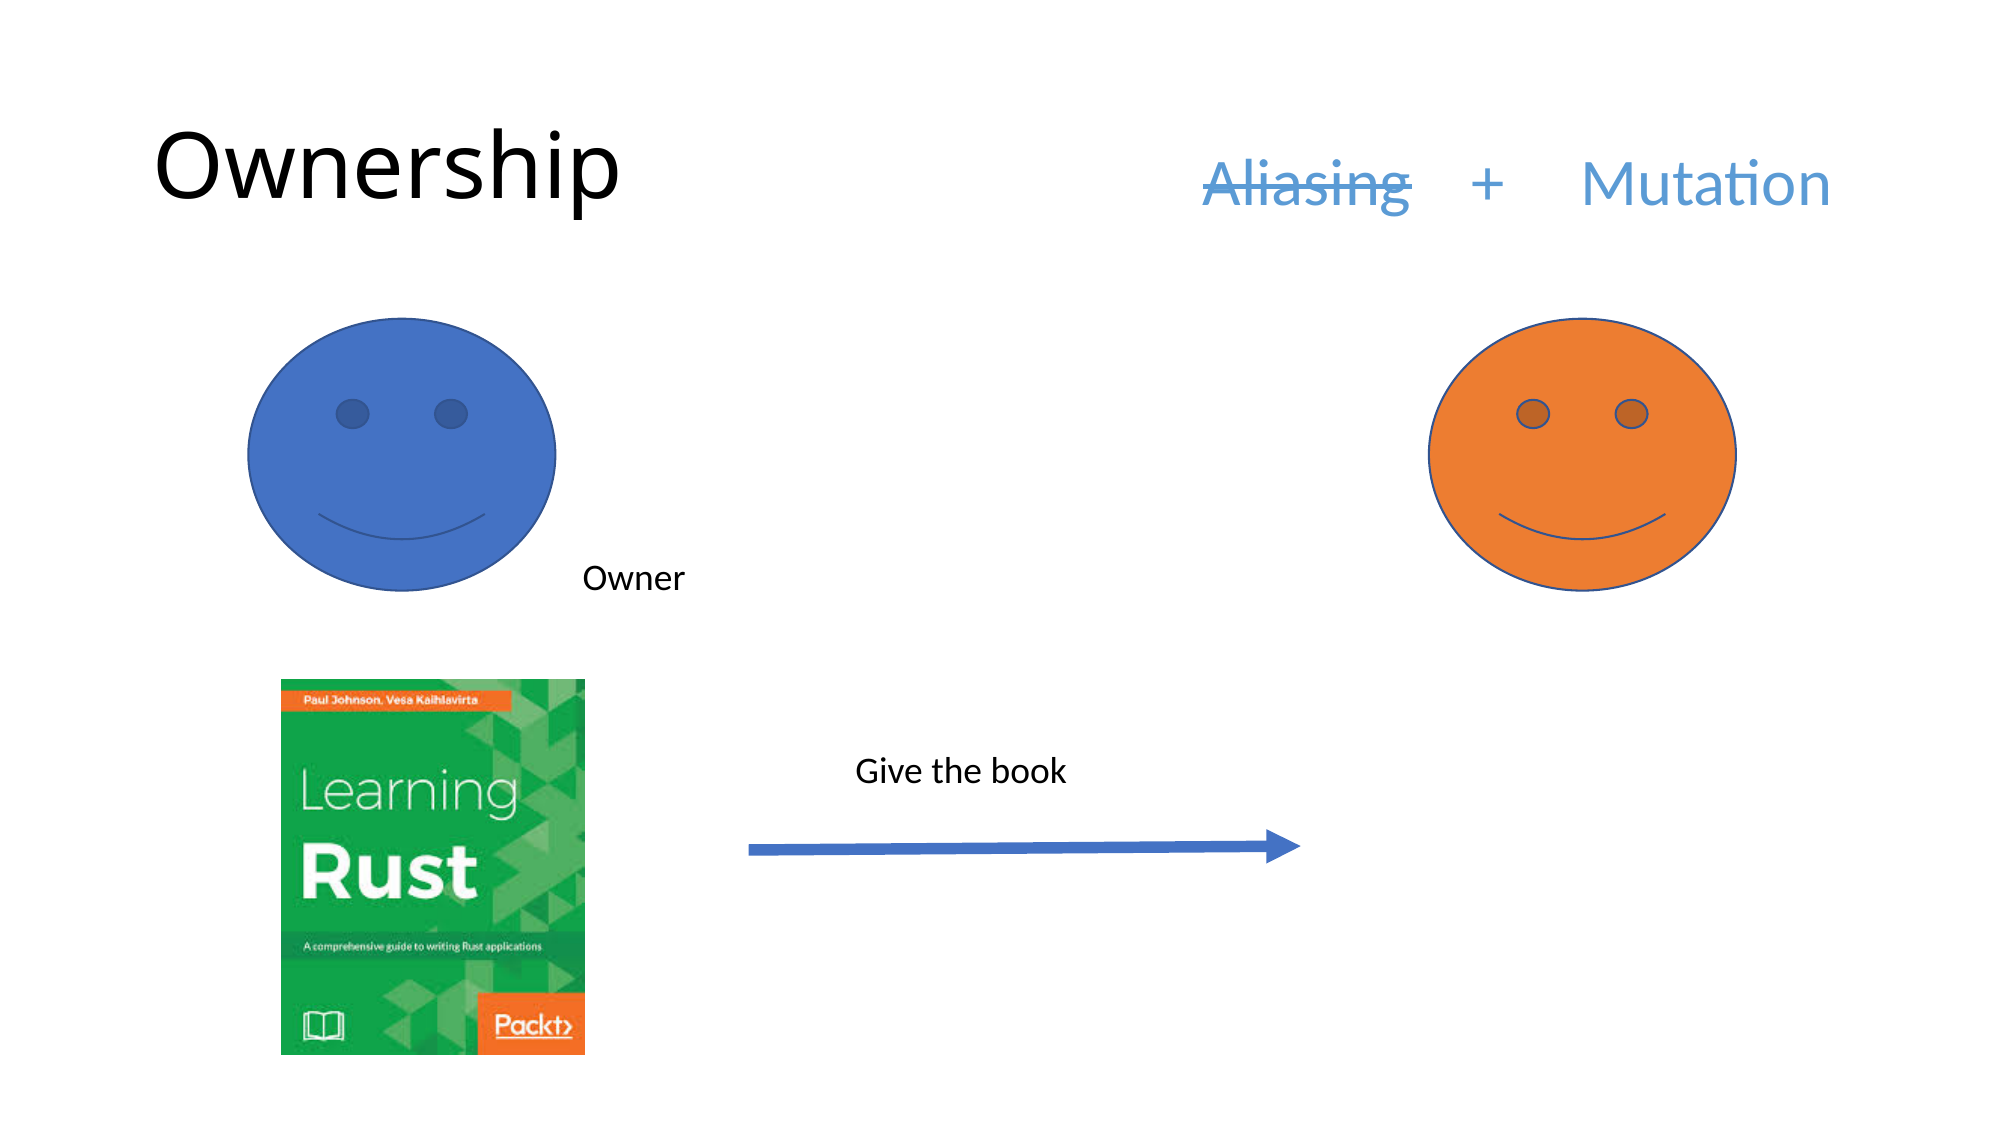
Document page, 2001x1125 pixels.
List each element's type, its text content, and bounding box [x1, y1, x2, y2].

text_box Aliasing + Mutation [1188, 131, 1848, 226]
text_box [748, 845, 1301, 850]
text_box Owner [567, 546, 701, 606]
title Ownership [137, 59, 1863, 278]
picture [281, 679, 585, 1055]
text_box [1427, 317, 1737, 592]
text_box [247, 317, 557, 592]
text_box Give the book [840, 738, 1083, 798]
